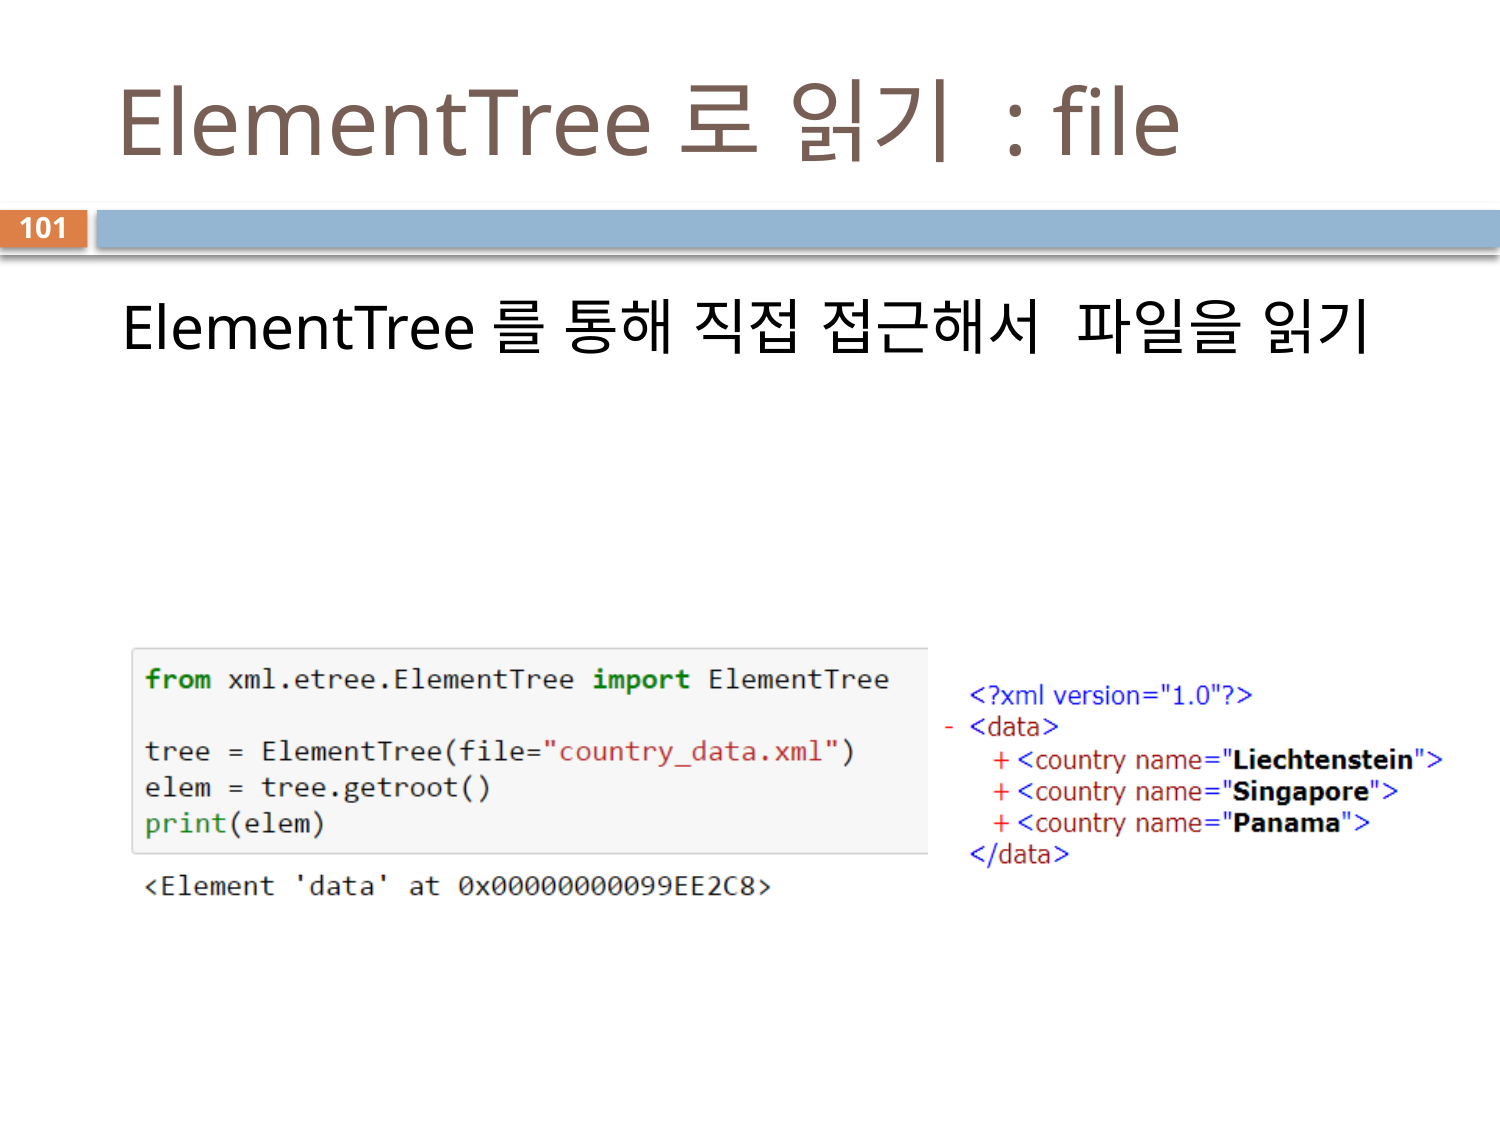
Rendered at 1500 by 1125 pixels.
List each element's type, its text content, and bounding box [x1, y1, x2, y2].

list ElementTree를 통해 직접 접근해서 파일을 읽기 [75, 267, 1425, 492]
slide_number 101 [0, 208, 88, 249]
title ElementTree로 읽기 : file [100, 37, 1438, 200]
picture [115, 637, 1484, 923]
